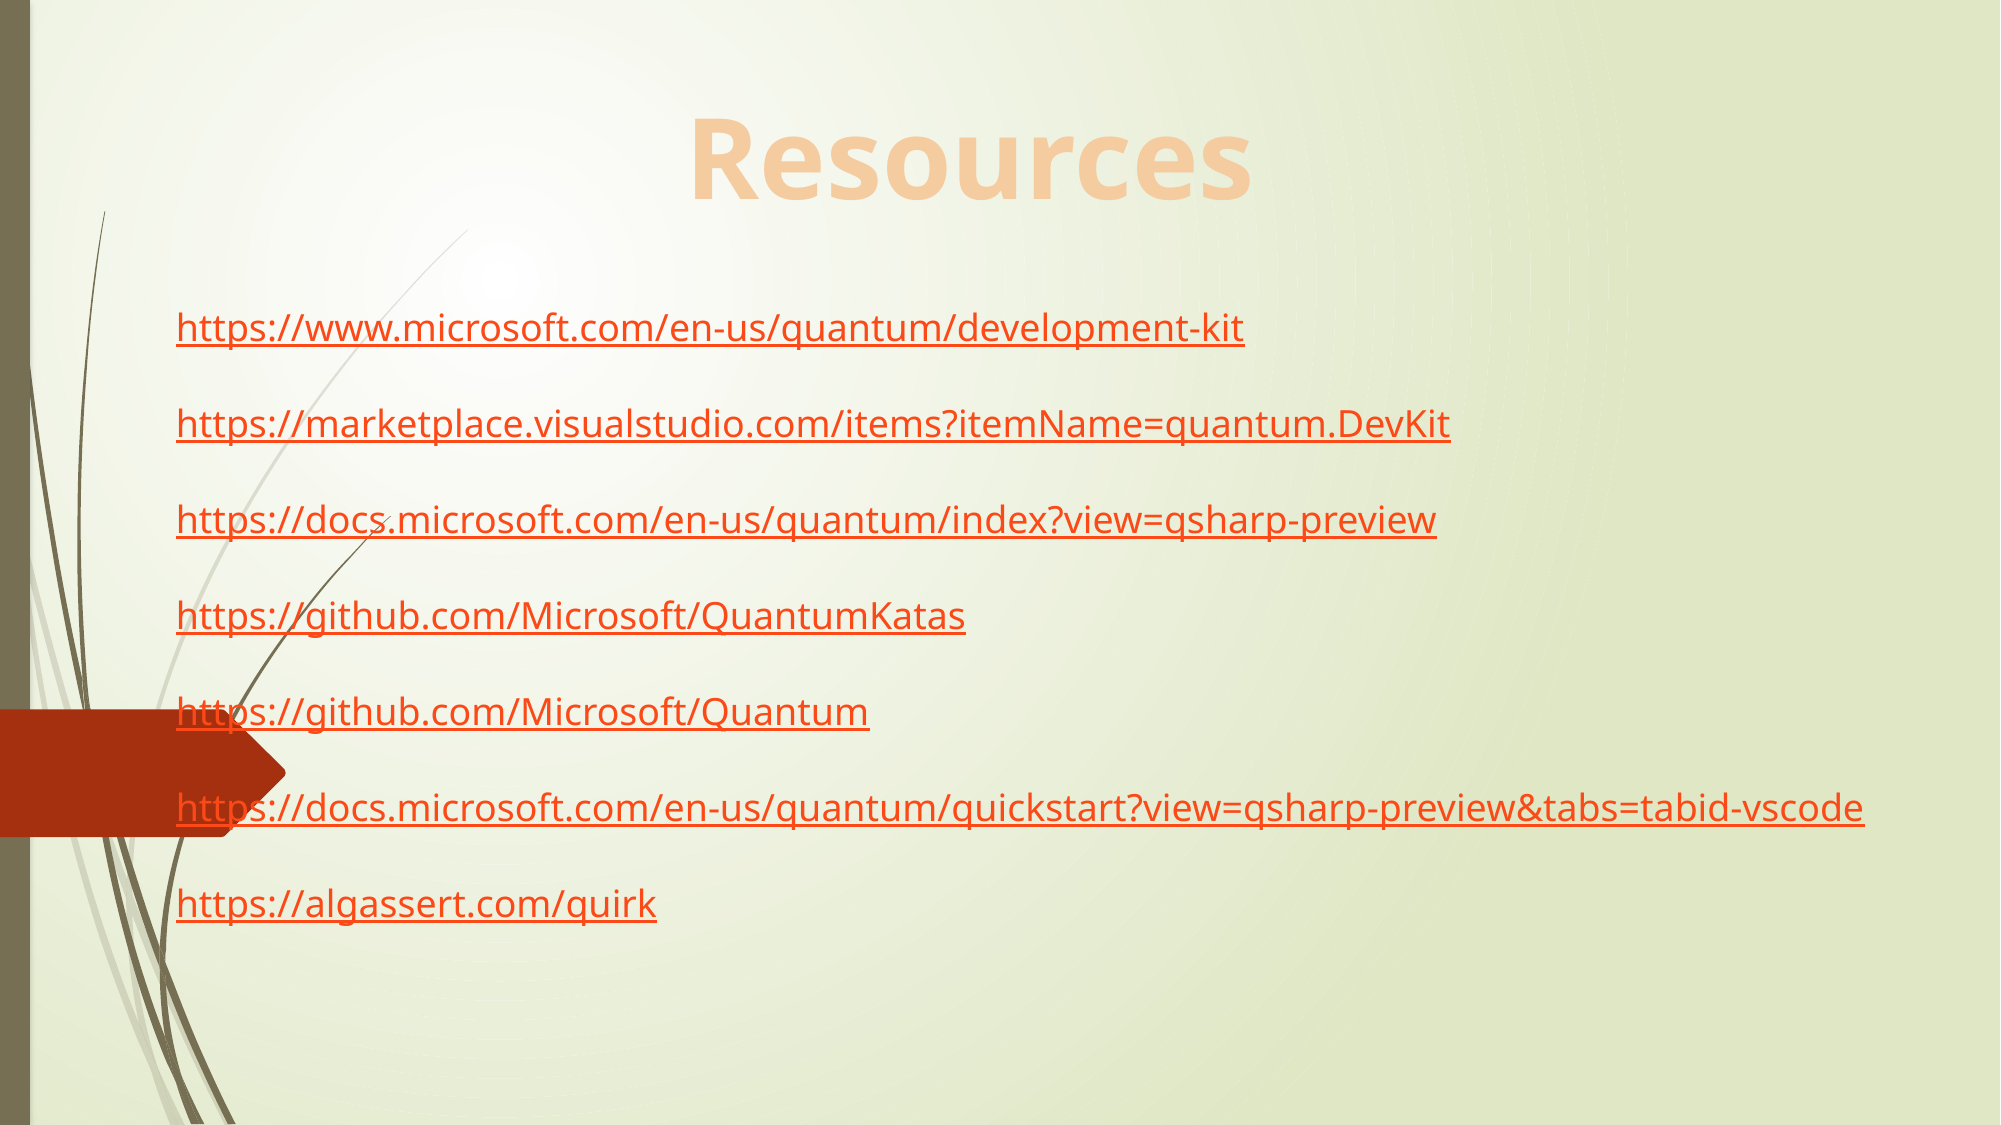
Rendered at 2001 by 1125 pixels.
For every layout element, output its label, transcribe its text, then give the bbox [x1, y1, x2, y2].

text_box https://www.microsoft.com/en-us/quantum/development-kit https://marketplace.visualstudio.com/items?itemName=quantum.DevKit https://docs.microsoft.com/en-us/quantum/index?view=qsharp-preview https://github.com/Microsoft/QuantumKatas https://github.com/Microsoft/Quantum https://docs.microsoft.com/en-us/quantum/quickstart?view=qsharp-preview&tabs=tabid-vscode https://algassert.com/quirk [161, 296, 2000, 984]
text_box Resources [670, 79, 1271, 230]
